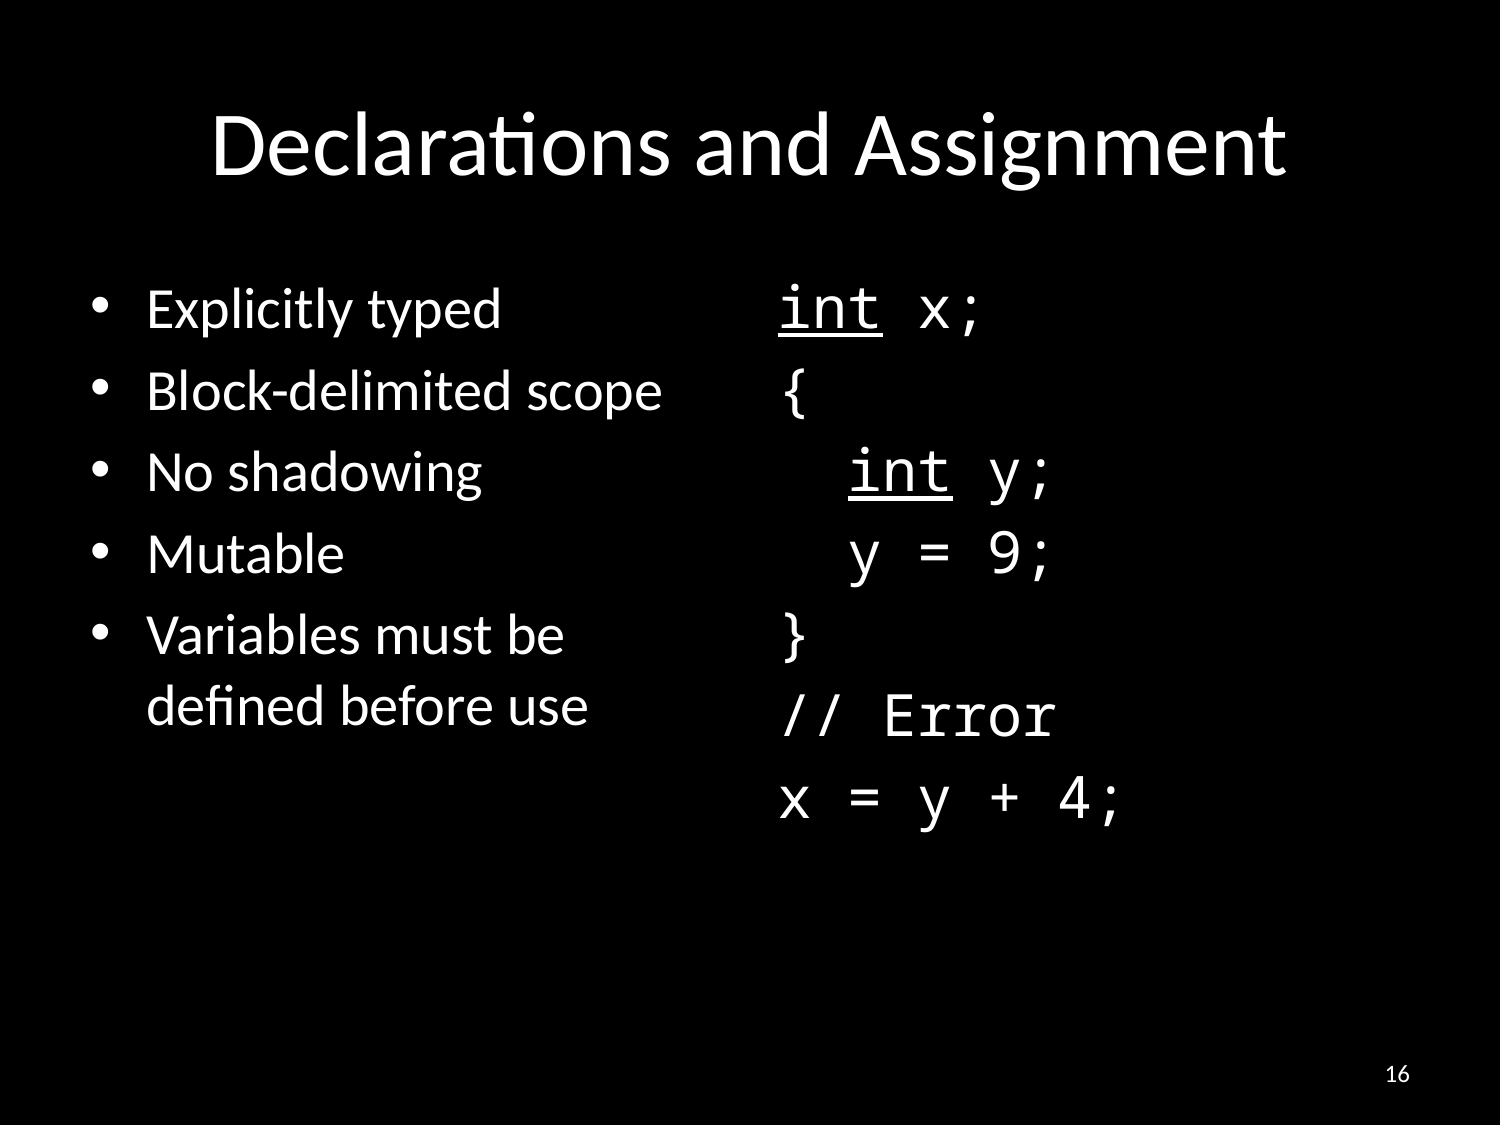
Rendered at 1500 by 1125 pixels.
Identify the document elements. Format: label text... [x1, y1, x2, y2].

list int x; { int y; y = 9; } // Error x = y + 4; [762, 262, 1425, 1005]
list Explicitly typed Block-delimited scope No shadowing Mutable Variables must be defined before use [75, 262, 738, 1005]
title Declarations and Assignment [75, 45, 1425, 233]
slide_number 16 [1074, 1042, 1425, 1103]
